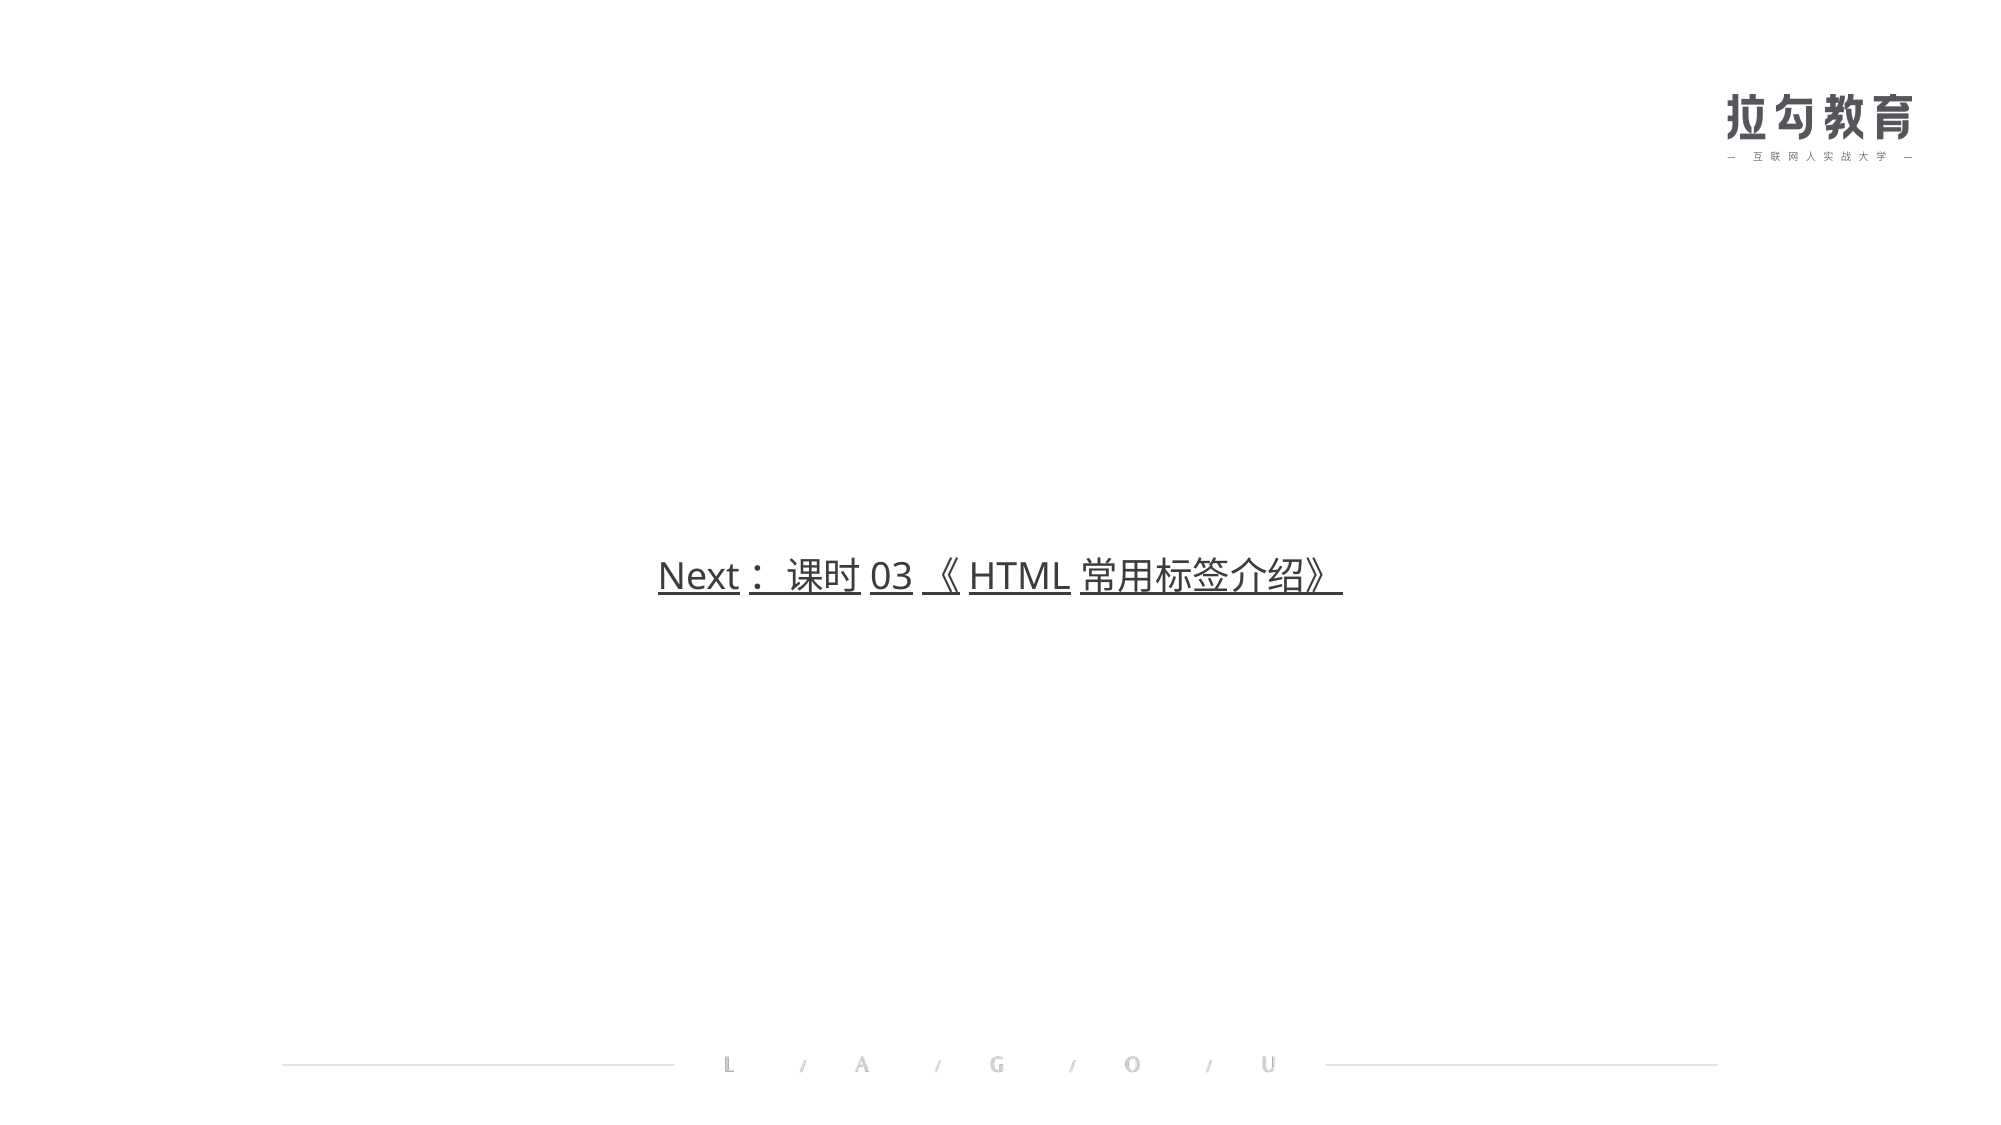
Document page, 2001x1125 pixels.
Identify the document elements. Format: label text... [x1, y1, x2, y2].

text_box Next：课时03《HTML常用标签介绍》 [173, 522, 1827, 605]
picture [1727, 94, 1912, 161]
picture [282, 1046, 1718, 1084]
